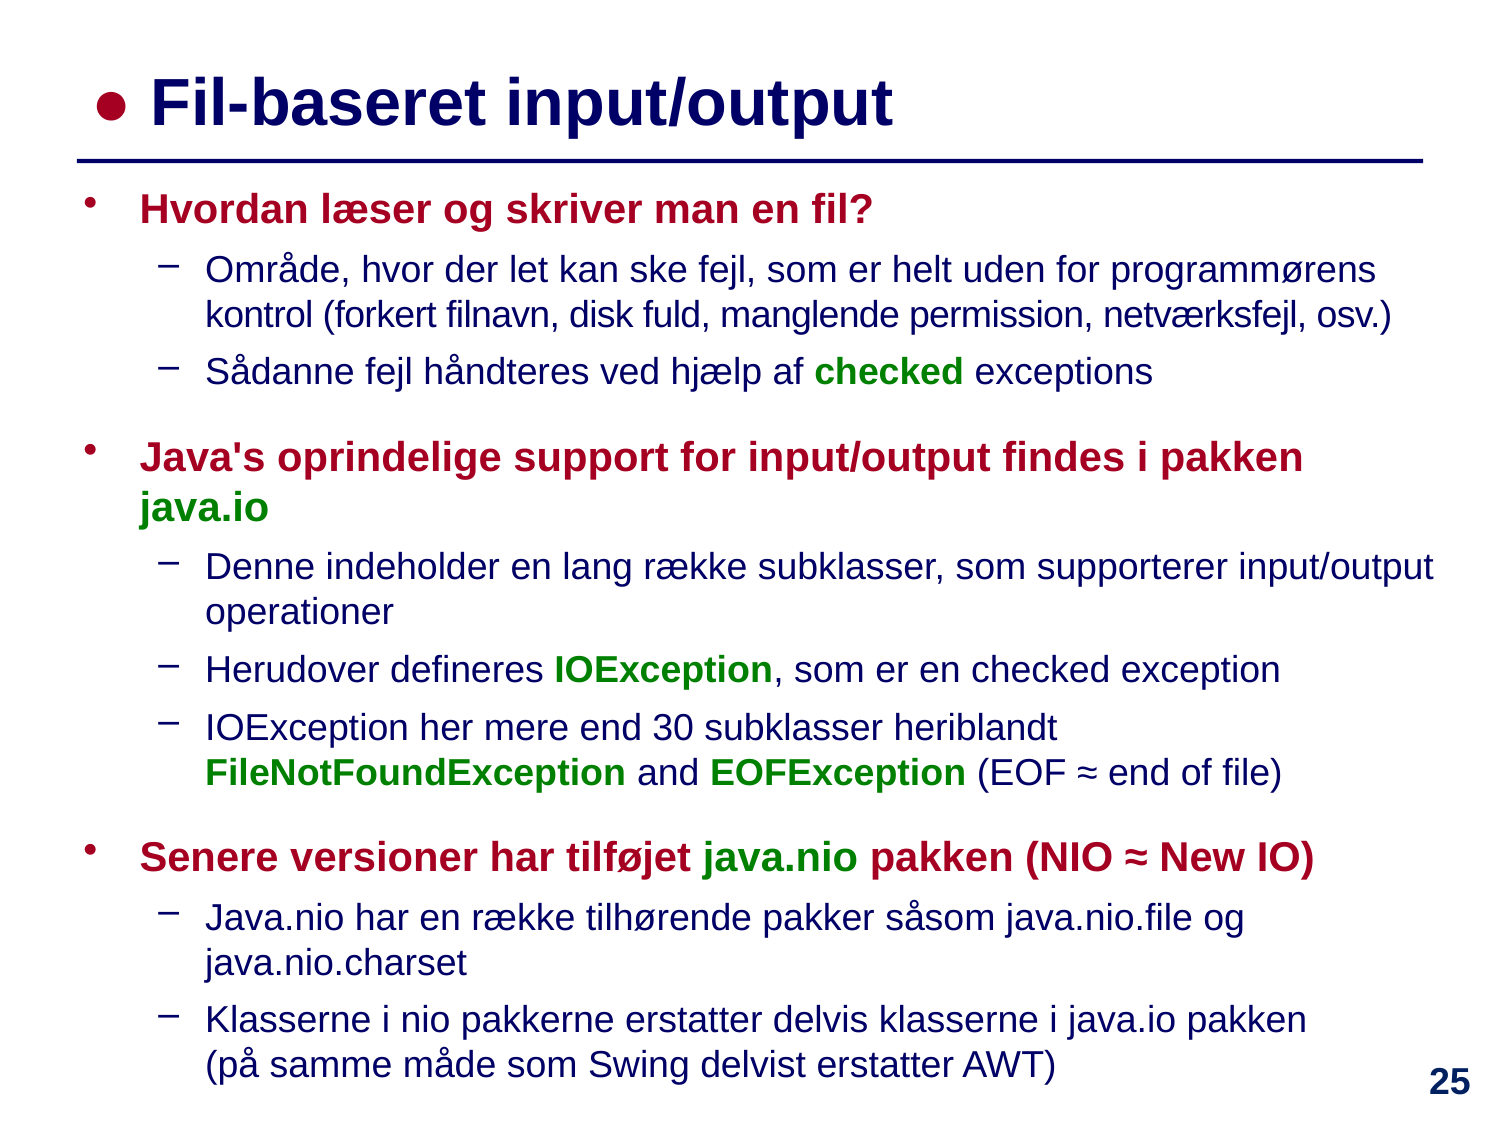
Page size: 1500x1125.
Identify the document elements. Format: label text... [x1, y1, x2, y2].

text_box Hvordan læser og skriver man en fil? Område, hvor der let kan ske fejl, som er helt uden for programmørens kontrol (forkert filnavn, disk fuld, manglende permission, netværksfejl, osv.) Sådanne fejl håndteres ved hjælp af checked exceptions Java's oprindelige support for input/output findes i pakken java.io Denne indeholder en lang række subklasser, som supporterer input/output operationer Herudover defineres IOException, som er en checked exception IOException her mere end 30 subklasser heriblandt FileNotFoundException and EOFException (EOF ≈ end of file) Senere versioner har tilføjet java.nio pakken (NIO ≈ New IO) Java.nio har en række tilhørende pakker såsom java.nio.file og java.nio.charset Klasserne i nio pakkerne erstatter delvis klasserne i java.io pakken (på samme måde som Swing delvist erstatter AWT) [68, 174, 1459, 1050]
title ● Fil-baseret input/output [76, 42, 1483, 155]
slide_number 25 [1399, 1050, 1500, 1125]
